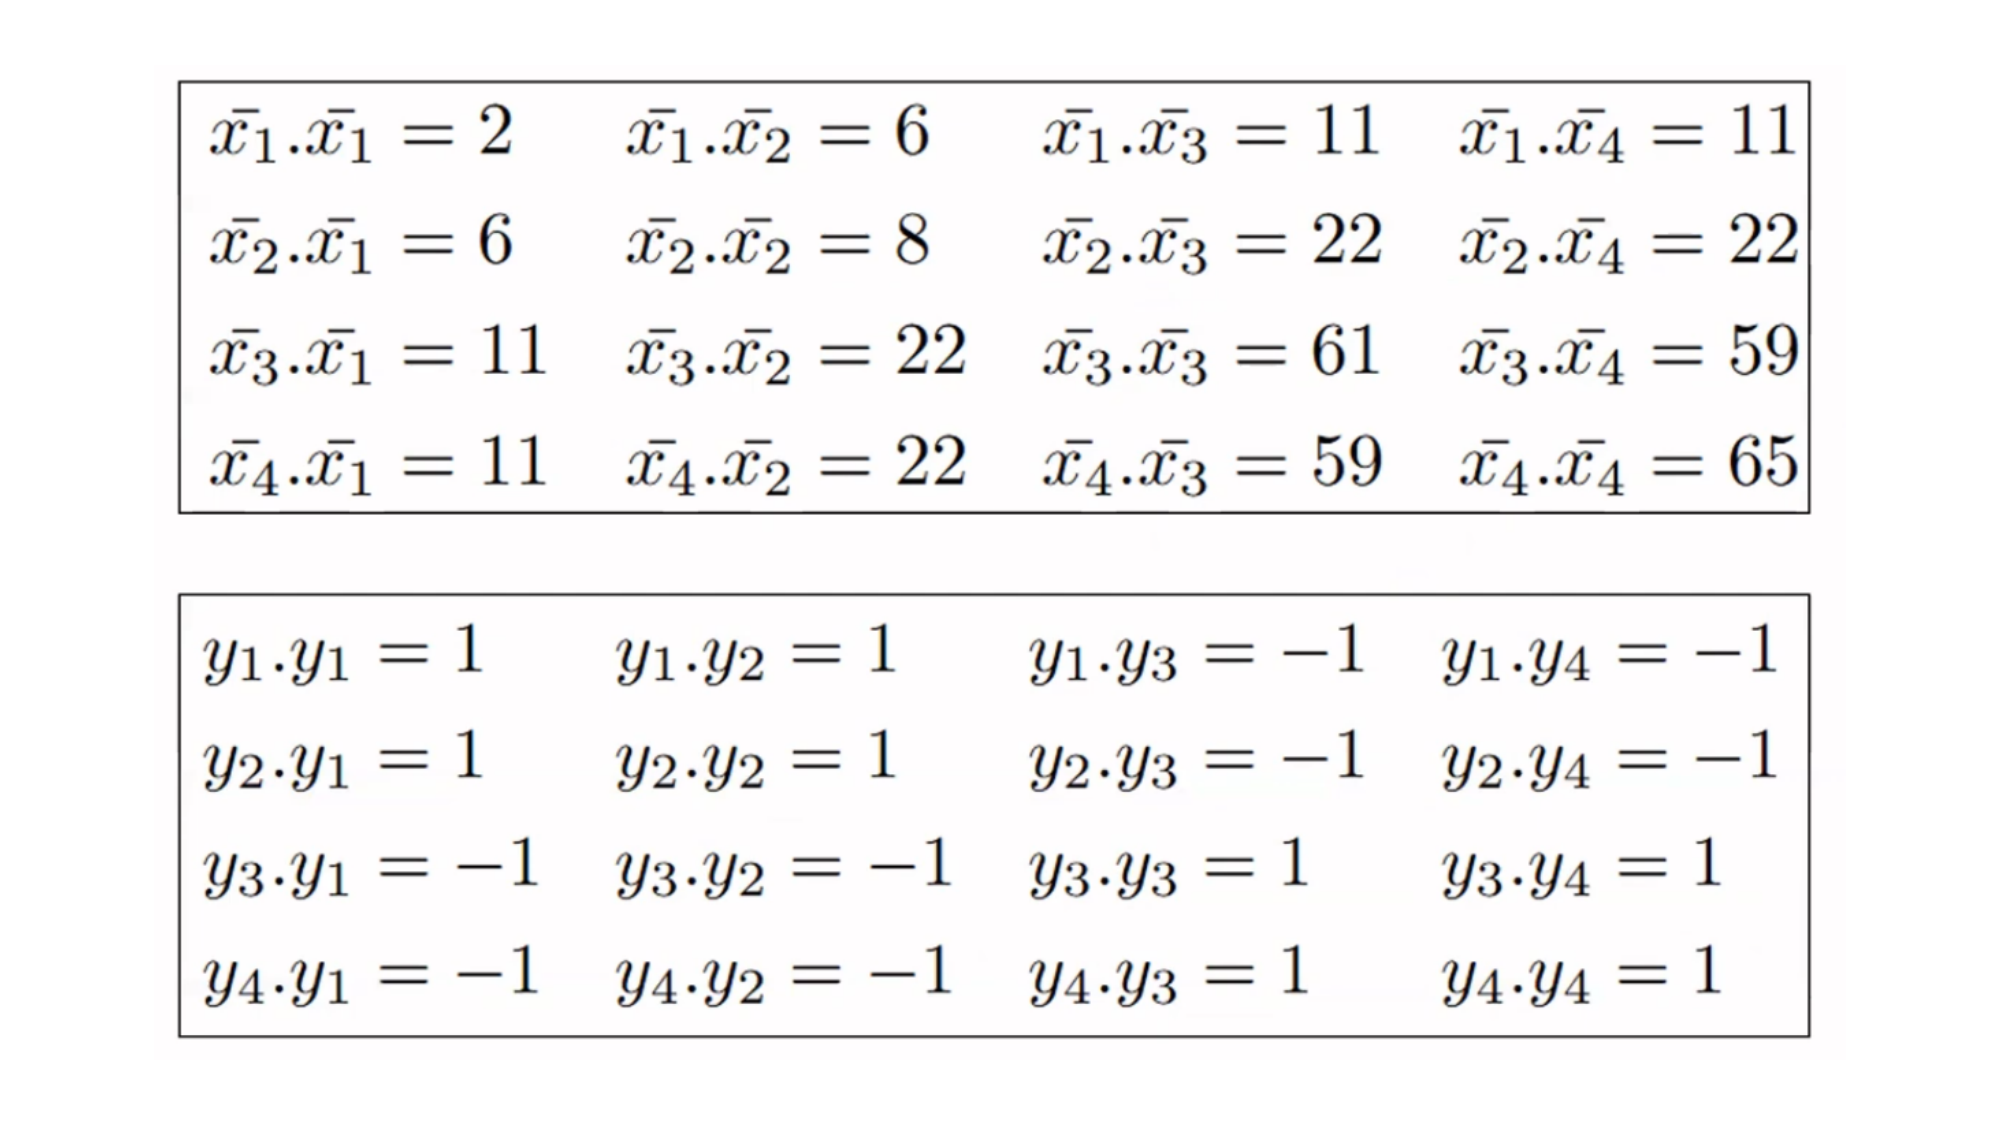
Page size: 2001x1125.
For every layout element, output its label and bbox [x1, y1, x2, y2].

picture [154, 65, 1846, 1060]
